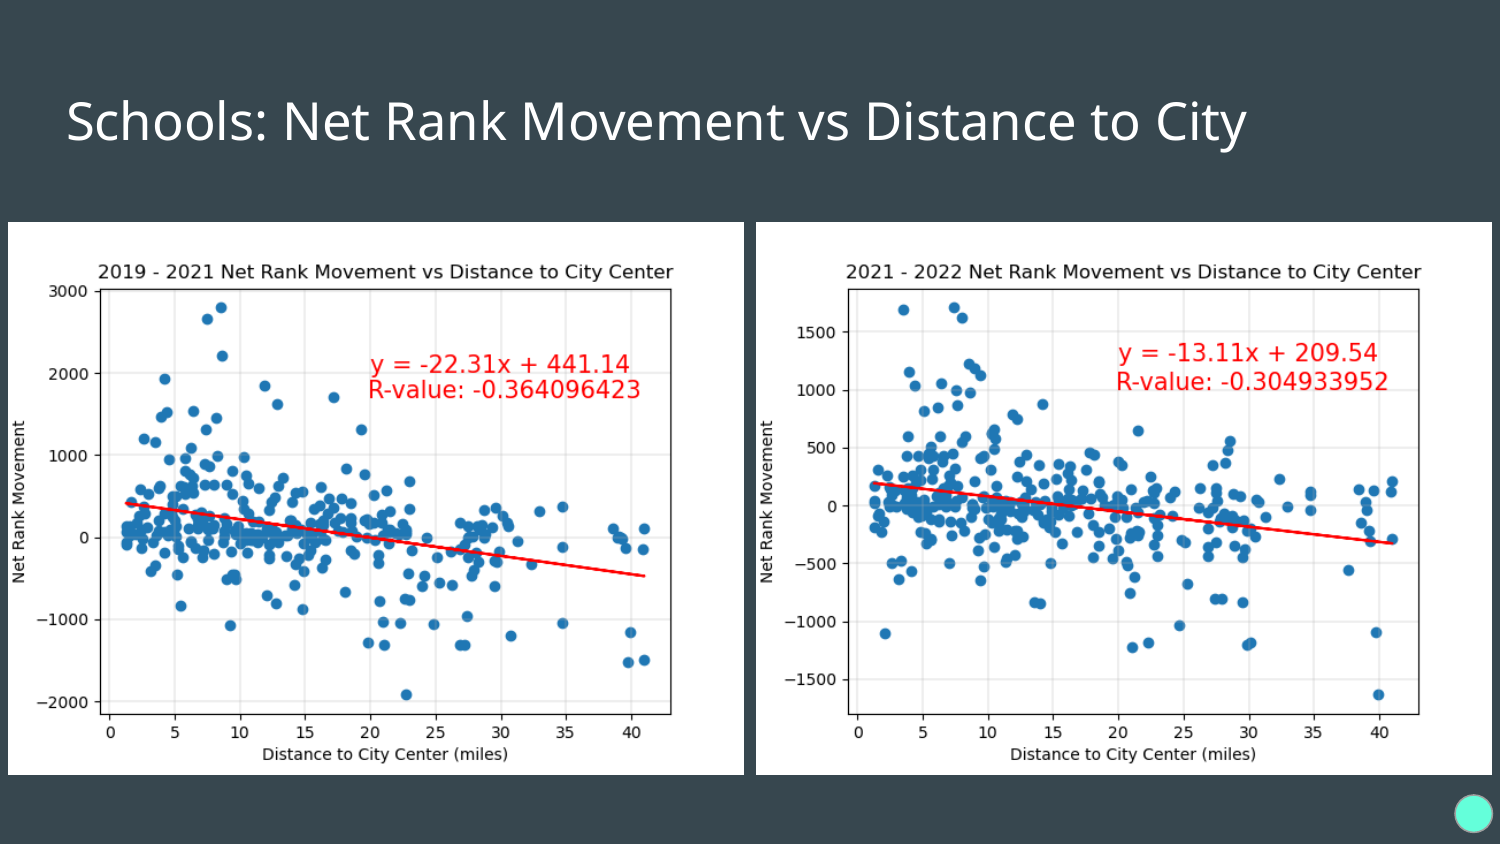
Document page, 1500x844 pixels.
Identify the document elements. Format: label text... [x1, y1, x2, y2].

picture [756, 222, 1492, 775]
title Schools: Net Rank Movement vs Distance to City [51, 72, 1449, 167]
picture [8, 222, 744, 775]
text_box [1455, 794, 1493, 833]
